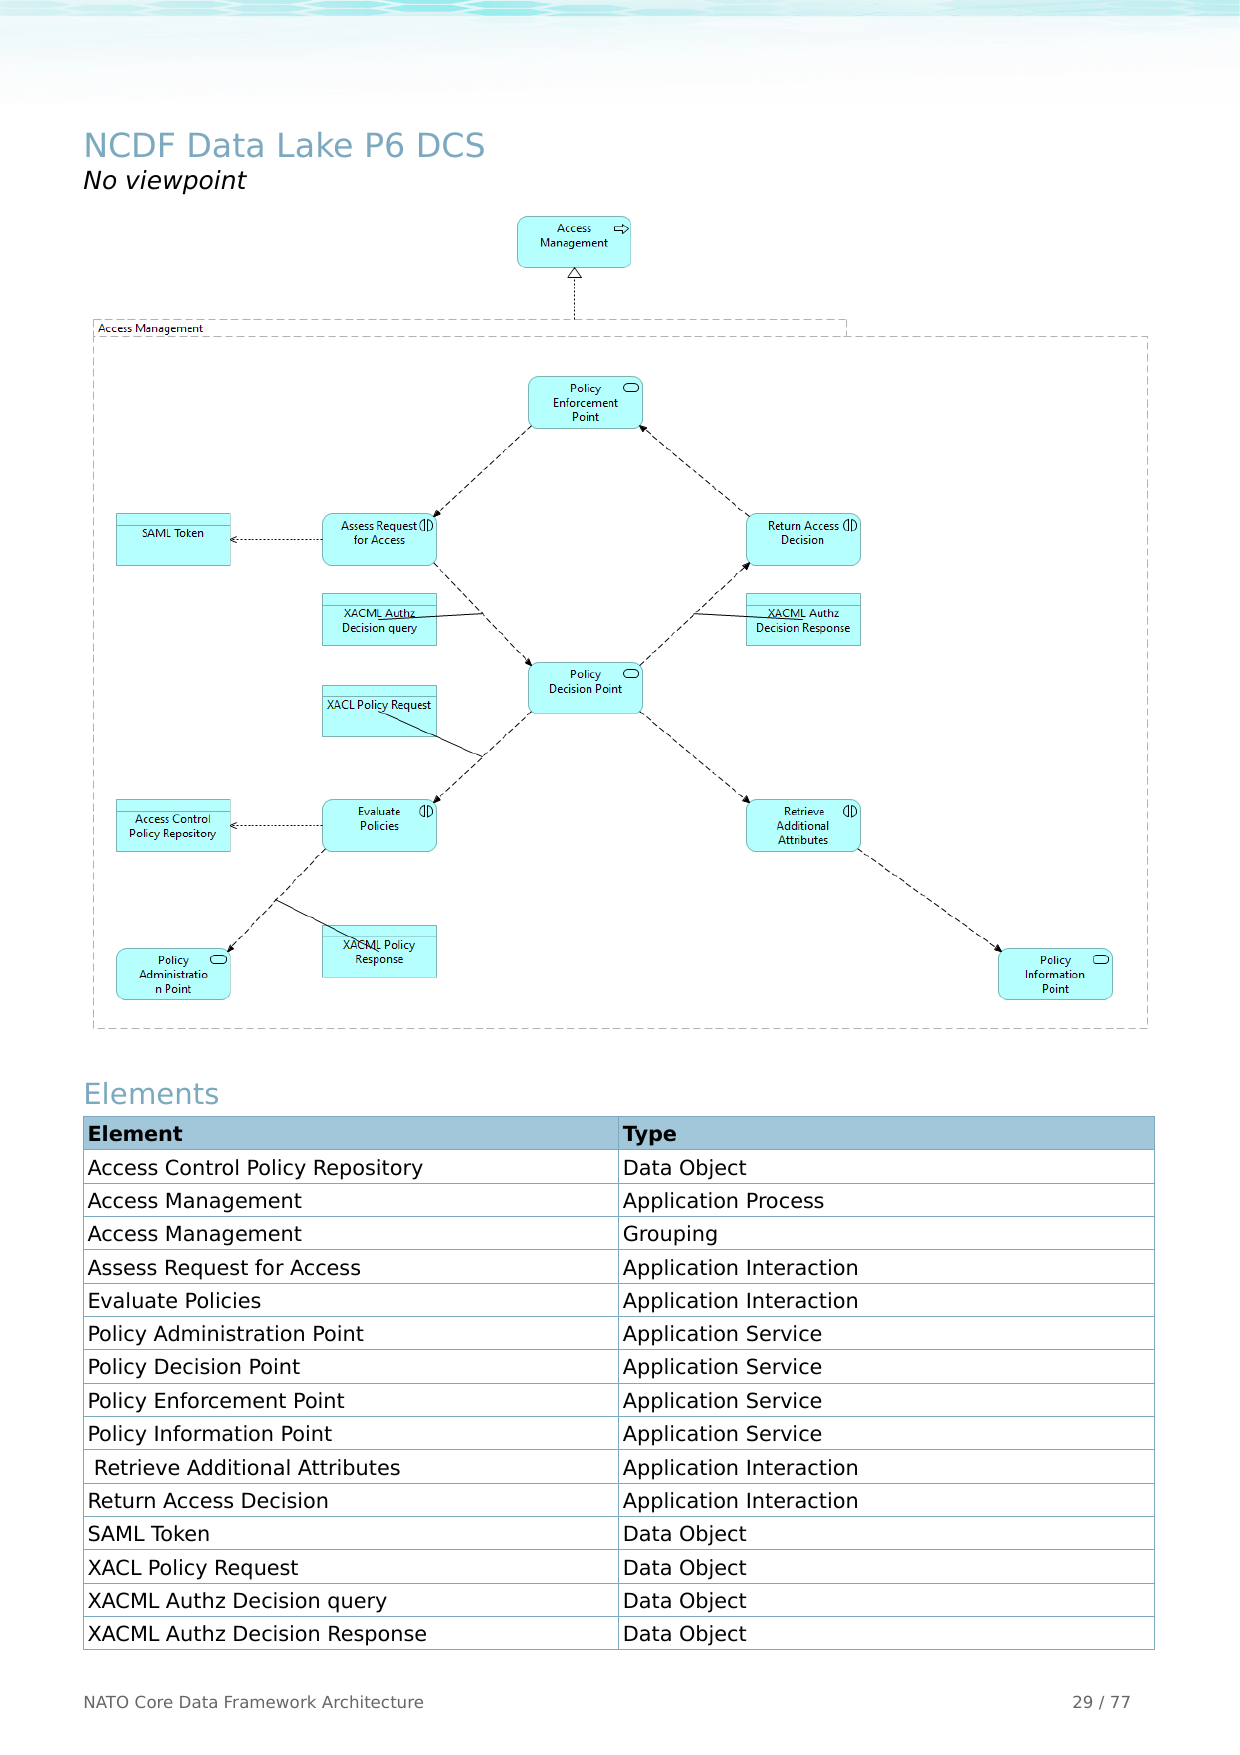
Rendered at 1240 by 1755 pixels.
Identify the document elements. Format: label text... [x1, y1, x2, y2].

text_box XACML Authz Decision query [83, 1583, 618, 1616]
text_box Data Object [618, 1149, 1155, 1183]
text_box XACL Policy Request [83, 1549, 618, 1583]
text_box / 77 [1093, 1649, 1157, 1755]
text_box Assess Request for Access [83, 1249, 618, 1283]
text_box XACML Authz Decision Response [83, 1616, 618, 1649]
text_box Policy Administration Point [83, 1316, 618, 1349]
text_box NATO Core Data Framework Architecture [83, 1649, 924, 1755]
text_box Application Service [618, 1316, 1155, 1349]
text_box Policy Information Point [83, 1416, 618, 1449]
picture [83, 205, 1157, 1038]
text_box Application Interaction [618, 1449, 1155, 1483]
text_box Evaluate Policies [83, 1283, 618, 1316]
text_box Access Management [83, 1183, 618, 1216]
text_box Application Interaction [618, 1483, 1155, 1516]
text_box Data Object [618, 1583, 1155, 1616]
text_box 29 [924, 1649, 1093, 1755]
text_box Application Interaction [618, 1249, 1155, 1283]
text_box Retrieve Additional Attributes [83, 1449, 618, 1483]
text_box Data Object [618, 1616, 1155, 1649]
text_box Data Object [618, 1549, 1155, 1583]
text_box Application Process [618, 1183, 1155, 1216]
text_box Grouping [618, 1216, 1155, 1249]
text_box NCDF Data Lake P6 DCS [83, 124, 1157, 164]
text_box Application Service [618, 1349, 1155, 1383]
text_box Access Management [83, 1216, 618, 1249]
text_box Application Interaction [618, 1283, 1155, 1316]
text_box Application Service [618, 1383, 1155, 1416]
text_box Elements [83, 1046, 1155, 1111]
text_box SAML Token [83, 1516, 618, 1549]
text_box Data Object [618, 1516, 1155, 1549]
text_box Policy Decision Point [83, 1349, 618, 1383]
text_box Policy Enforcement Point [83, 1383, 618, 1416]
text_box Application Service [618, 1416, 1155, 1449]
text_box Type [618, 1116, 1155, 1149]
text_box Access Control Policy Repository [83, 1149, 618, 1183]
picture [0, 0, 1240, 105]
text_box Element [83, 1116, 618, 1149]
text_box Return Access Decision [83, 1483, 618, 1516]
text_box No viewpoint [83, 164, 1157, 196]
